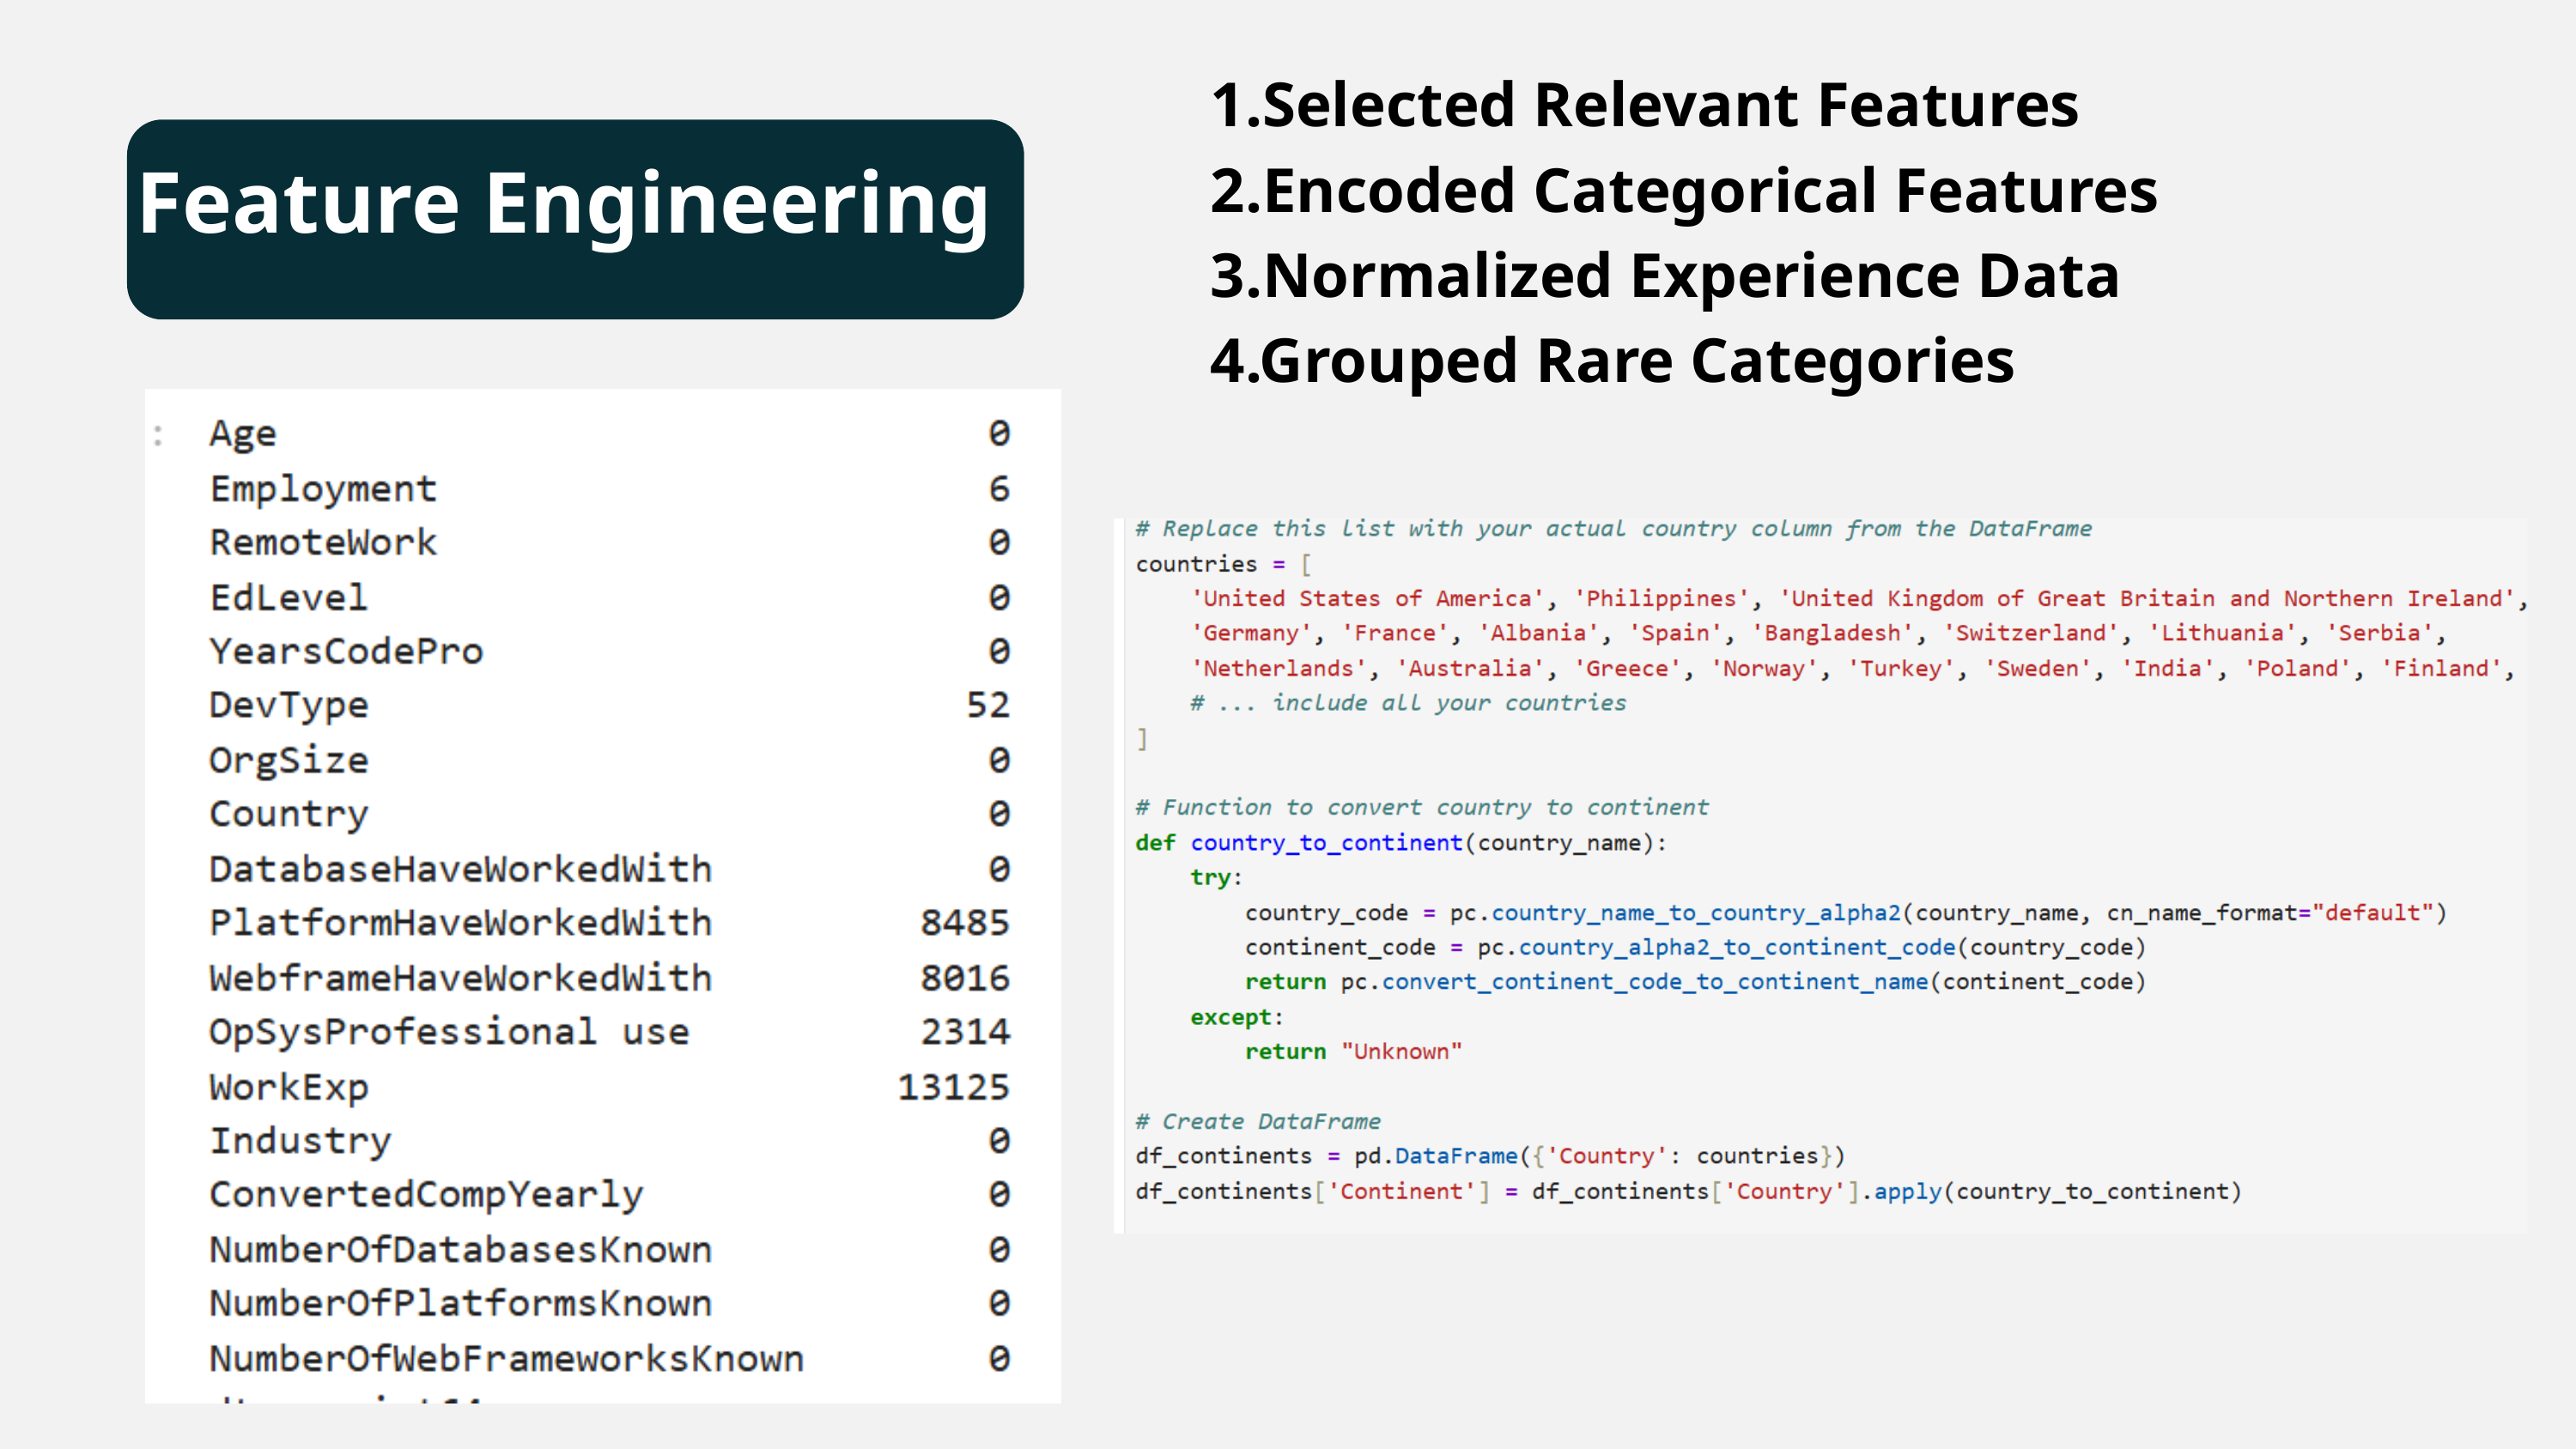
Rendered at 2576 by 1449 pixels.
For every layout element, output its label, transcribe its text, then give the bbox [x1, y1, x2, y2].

text_box 1.Selected Relevant Features 2.Encoded Categorical Features 3.Normalized Experience Data 4.Grouped Rare Categories [1210, 53, 2163, 395]
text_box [126, 119, 1024, 320]
text_box [1114, 518, 2528, 1234]
text_box [144, 389, 1061, 1404]
